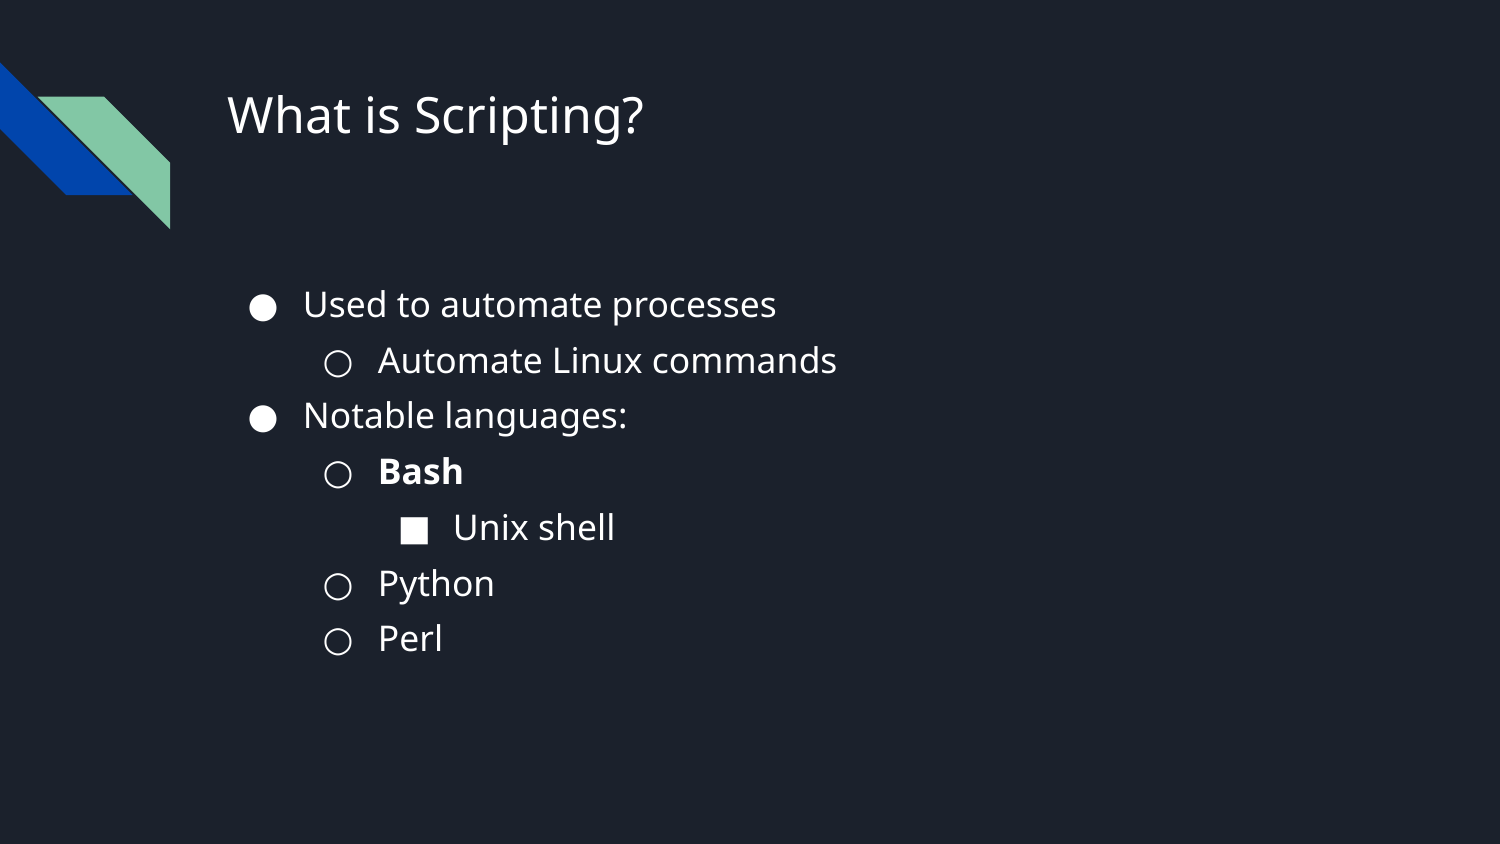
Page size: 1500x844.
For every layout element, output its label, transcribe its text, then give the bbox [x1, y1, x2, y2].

title What is Scripting? [212, 64, 1368, 215]
list Used to automate processes Automate Linux commands Notable languages: Bash Unix shell Python Perl [212, 257, 1368, 735]
